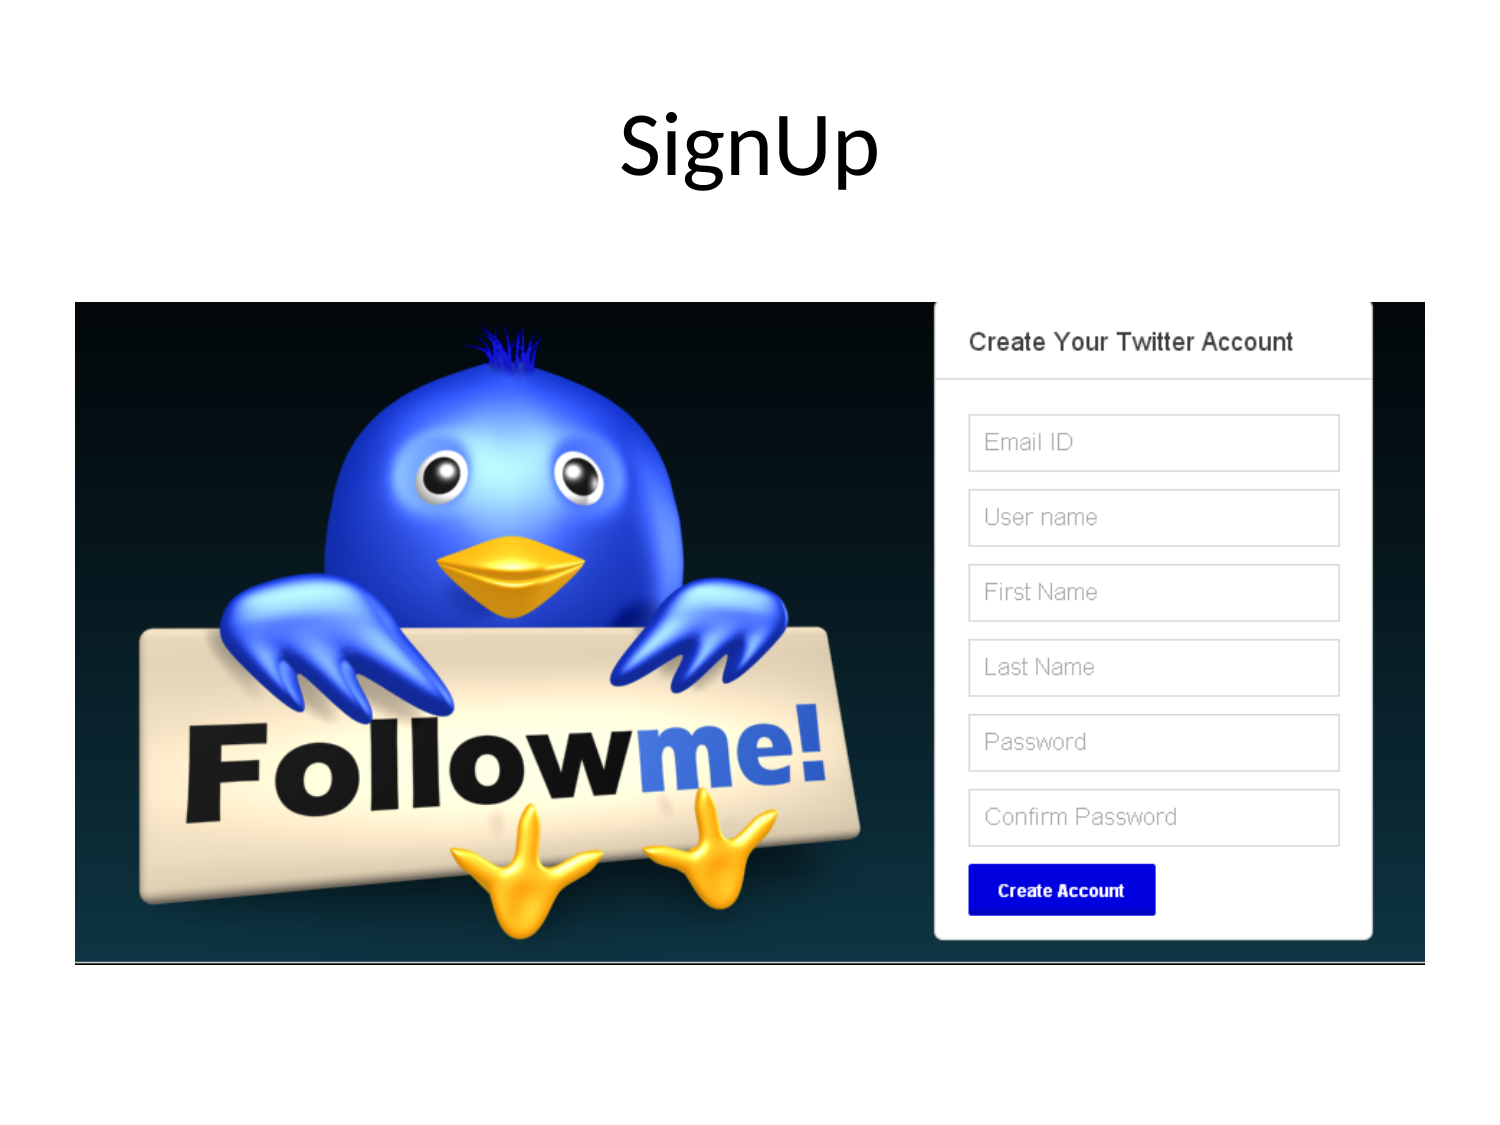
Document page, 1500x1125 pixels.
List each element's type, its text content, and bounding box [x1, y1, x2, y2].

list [74, 302, 1426, 965]
title SignUp [75, 45, 1425, 233]
